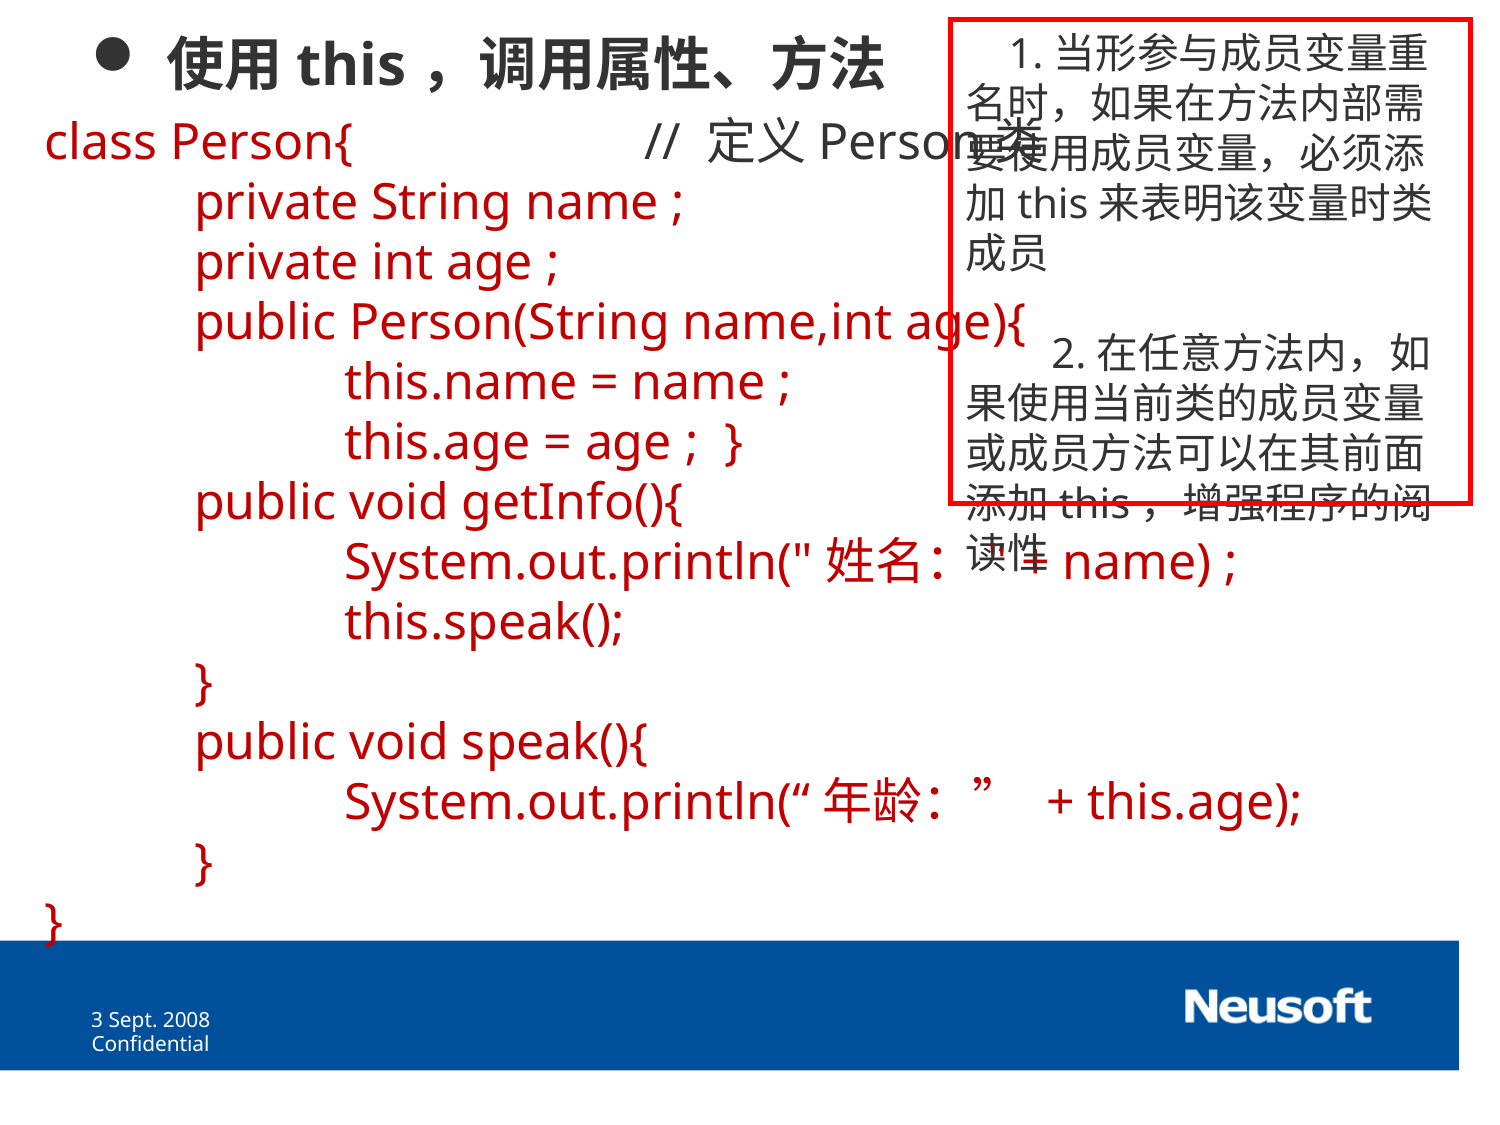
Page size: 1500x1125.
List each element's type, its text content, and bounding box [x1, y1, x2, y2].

text_box 使用this，调用属性、方法 [76, 19, 950, 102]
text_box 1.当形参与成员变量重名时，如果在方法内部需要使用成员变量，必须添加this来表明该变量时类成员 2.在任意方法内，如果使用当前类的成员变量或成员方法可以在其前面添加this，增强程序的阅读性 [950, 505, 1471, 585]
text_box class Person{ // 定义Person类 private String name ; private int age ; public Person(String name,int age){ this.name = name ; this.age = age ; } public void getInfo(){ System.out.println("姓名：" + name) ; this.speak(); } public void speak(){ System.out.println(“年龄：” + this.age); } } [29, 102, 1413, 957]
text_box [950, 19, 1472, 505]
picture [1175, 978, 1381, 1033]
